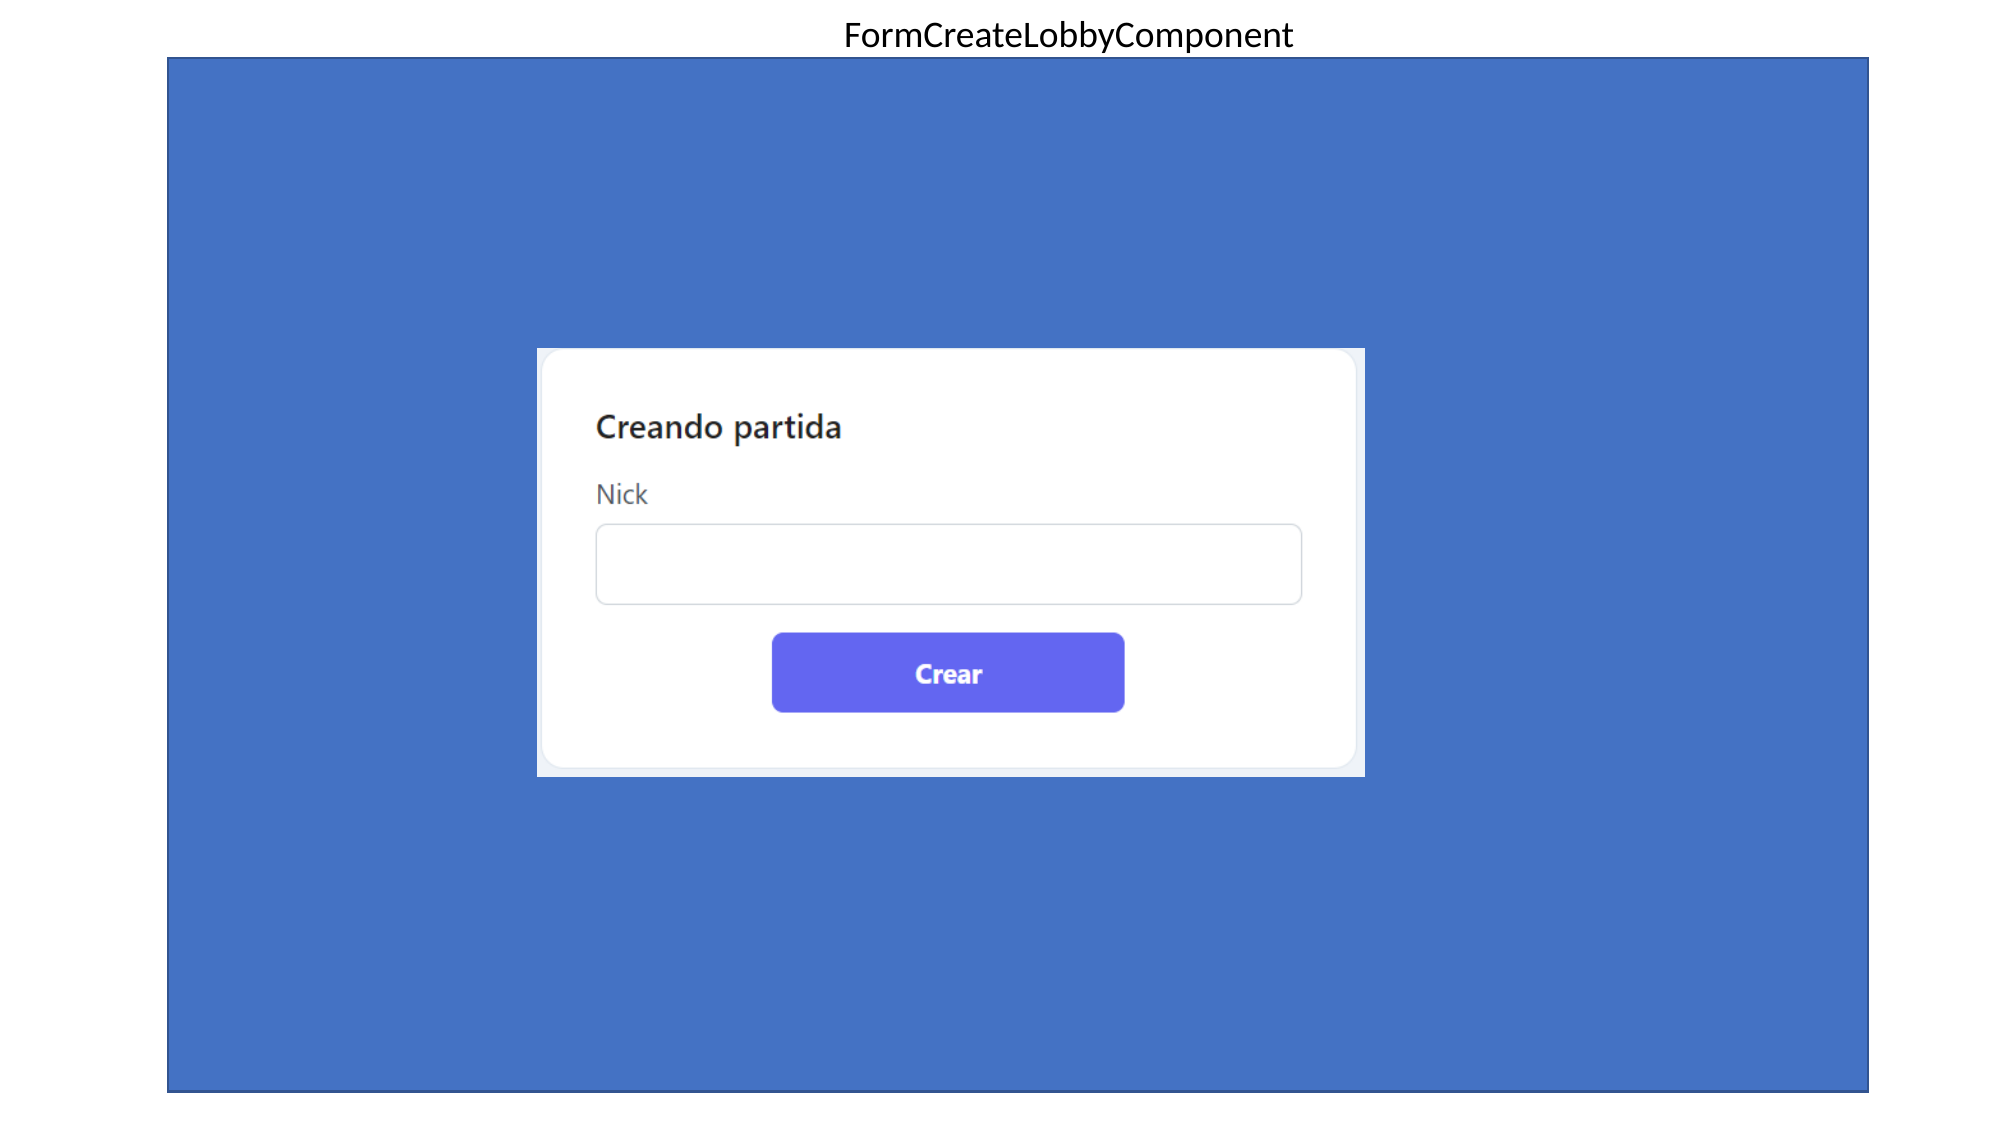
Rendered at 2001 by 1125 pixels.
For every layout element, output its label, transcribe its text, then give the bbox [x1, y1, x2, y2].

picture [537, 348, 1365, 777]
text_box [167, 57, 1869, 1093]
text_box FormCreateLobbyComponent [829, 3, 1310, 63]
